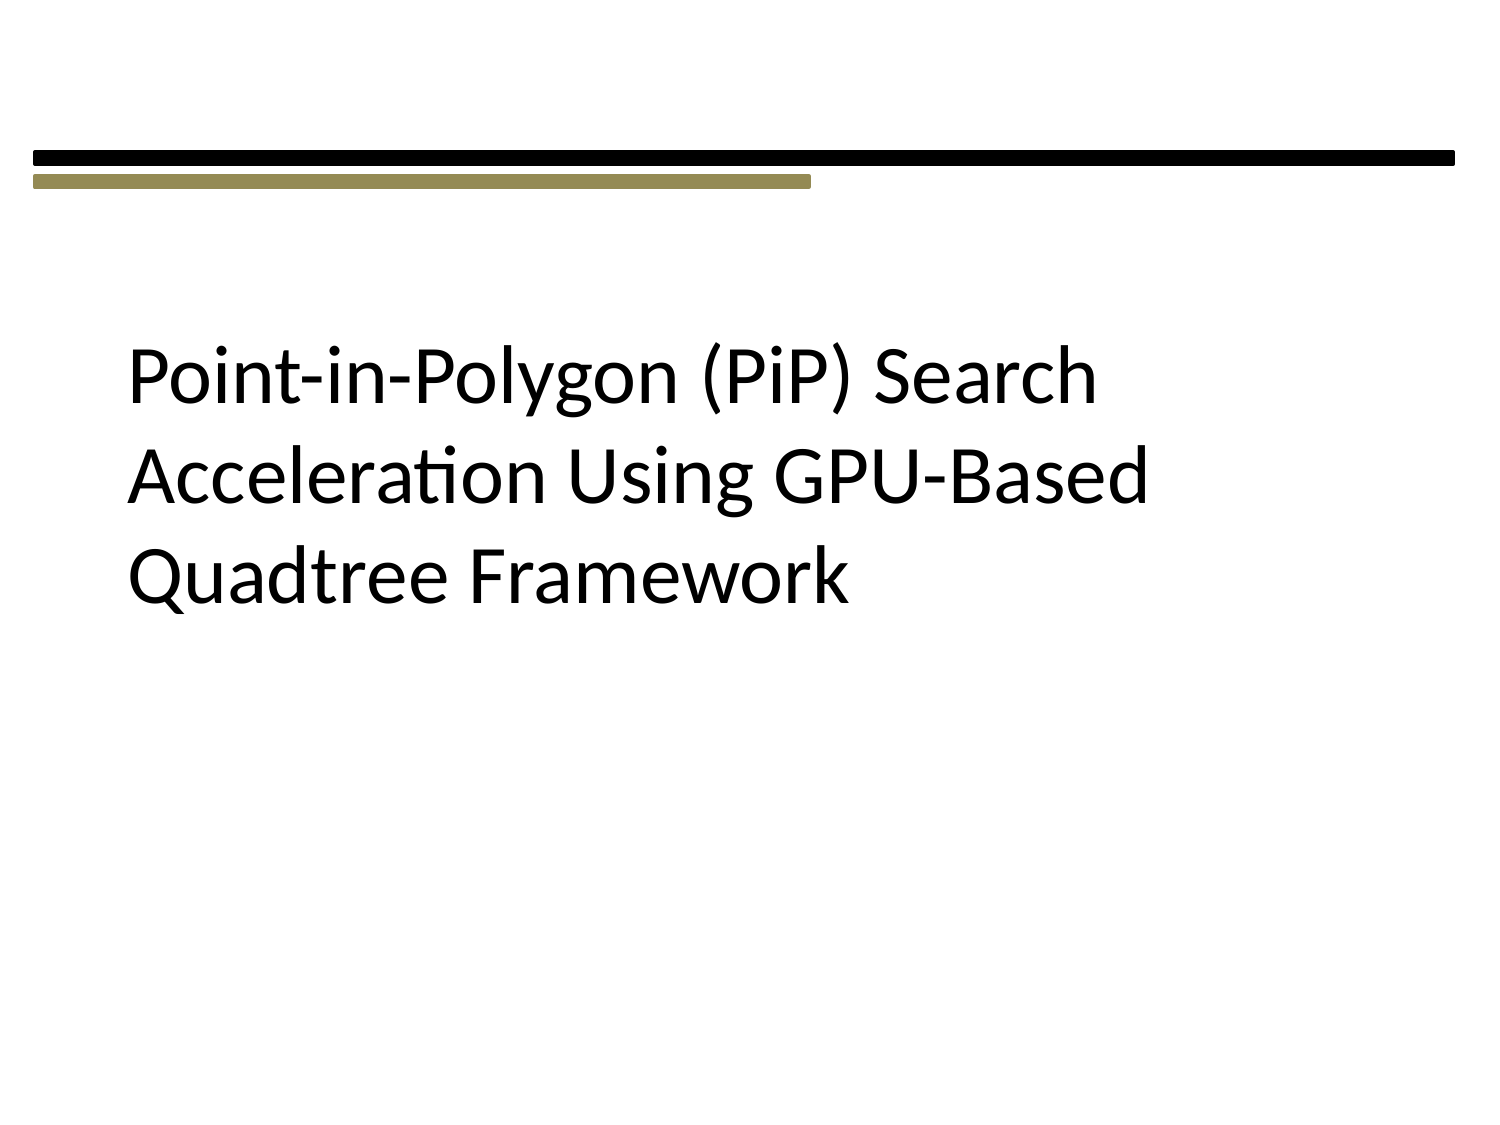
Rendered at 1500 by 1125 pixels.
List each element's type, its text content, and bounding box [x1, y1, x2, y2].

title Point-in-Polygon (PiP) Search Acceleration Using GPU-Based Quadtree Framework [112, 349, 1388, 591]
